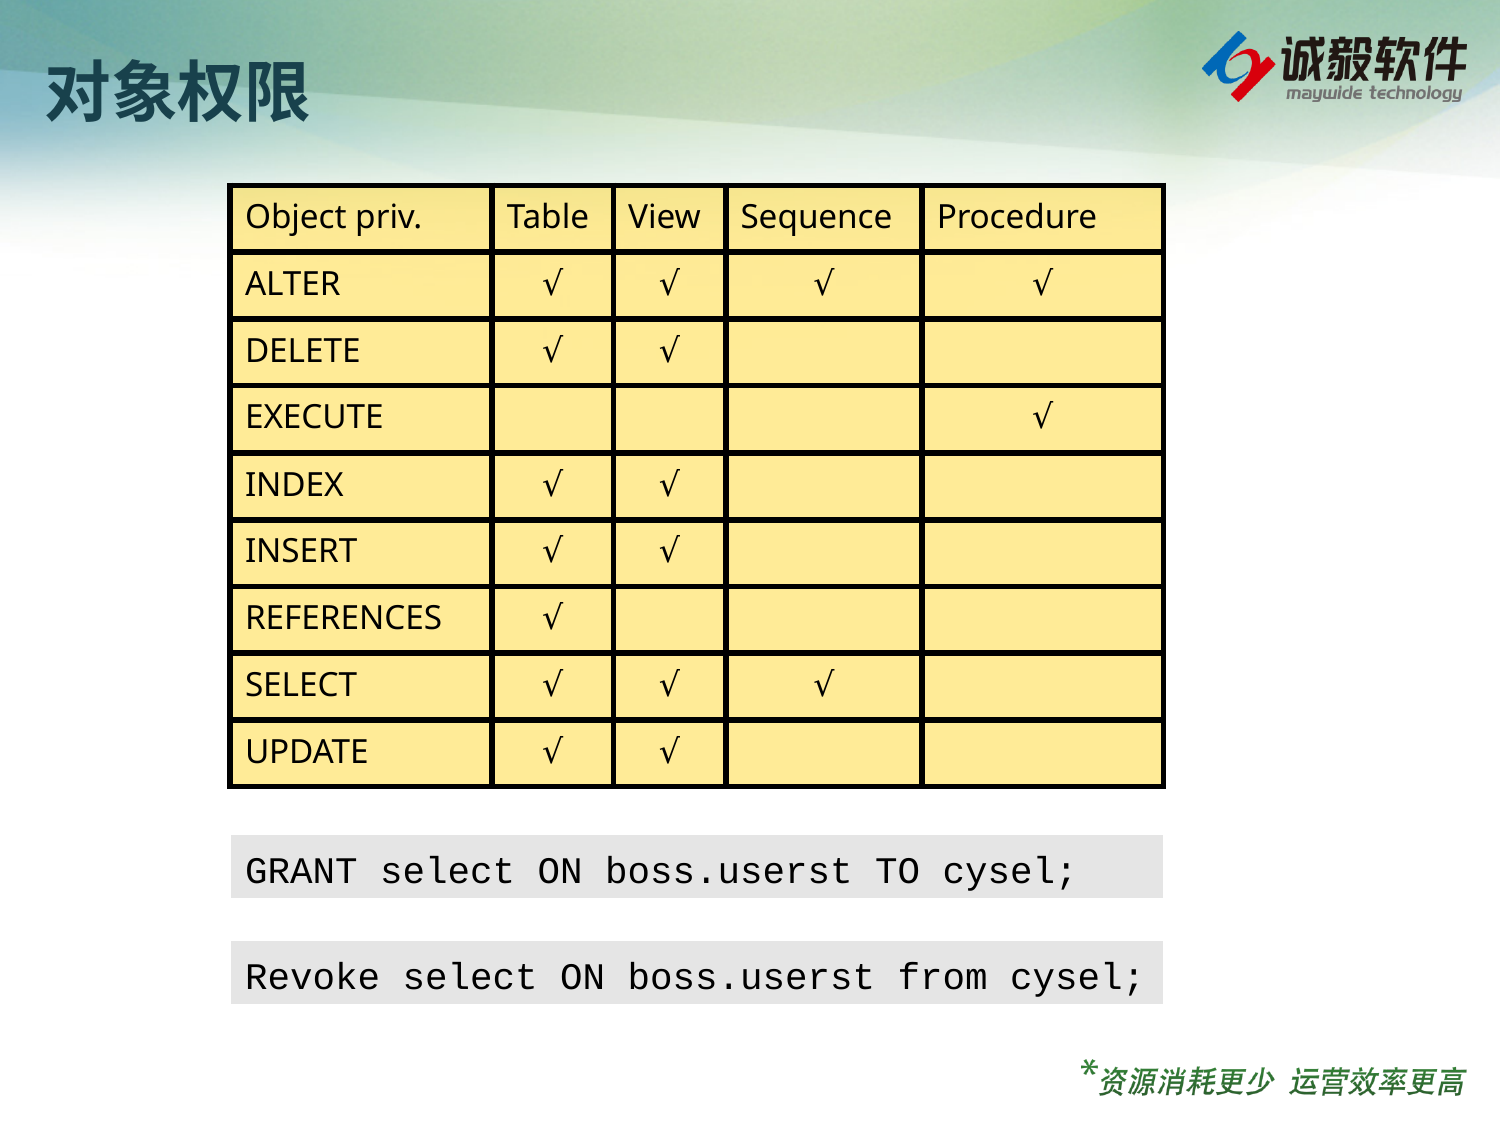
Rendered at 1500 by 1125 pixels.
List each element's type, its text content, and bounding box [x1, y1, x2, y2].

table_cell [729, 322, 919, 383]
table_cell √ [495, 456, 611, 517]
table_cell [495, 388, 611, 450]
table_cell √ [495, 322, 611, 383]
table_cell [925, 456, 1161, 517]
table_cell DELETE [233, 322, 489, 383]
table_cell [925, 322, 1161, 383]
table_cell [729, 388, 919, 450]
table_cell √ [495, 723, 611, 784]
table_cell √ [616, 723, 723, 784]
table_cell [925, 589, 1161, 650]
picture [0, 0, 1500, 1125]
table_cell [925, 723, 1161, 784]
table_cell UPDATE [233, 723, 489, 784]
text_box GRANT select ON boss.userst TO cysel; [230, 834, 1164, 899]
text_box Revoke select ON boss.userst from cysel; [230, 940, 1164, 1005]
table_cell SELECT [233, 656, 489, 717]
table_header Object priv. [233, 188, 489, 249]
table_header View [616, 188, 723, 249]
table_cell INSERT [233, 523, 489, 584]
table_cell ALTER [233, 255, 489, 316]
table_cell [729, 523, 919, 584]
table_cell √ [729, 656, 919, 717]
table_cell √ [616, 656, 723, 717]
table_cell √ [925, 255, 1161, 316]
table_cell √ [495, 255, 611, 316]
table_cell [925, 656, 1161, 717]
title 对象权限 [29, 30, 1350, 149]
table_cell √ [729, 255, 919, 316]
table_cell [925, 523, 1161, 584]
table_cell √ [616, 255, 723, 316]
table_cell √ [616, 322, 723, 383]
table_cell √ [925, 388, 1161, 450]
table_cell [729, 589, 919, 650]
table_cell √ [616, 456, 723, 517]
table_cell √ [616, 523, 723, 584]
table_header Sequence [729, 188, 919, 249]
table_cell √ [495, 523, 611, 584]
table_cell √ [495, 656, 611, 717]
table_cell INDEX [233, 456, 489, 517]
table_cell √ [495, 589, 611, 650]
table_cell [729, 723, 919, 784]
table_cell REFERENCES [233, 589, 489, 650]
table_cell [616, 589, 723, 650]
table_cell [729, 456, 919, 517]
table_header Table [495, 188, 611, 249]
table_header Procedure [925, 188, 1161, 249]
table_cell EXECUTE [233, 388, 489, 450]
table_cell [616, 388, 723, 450]
